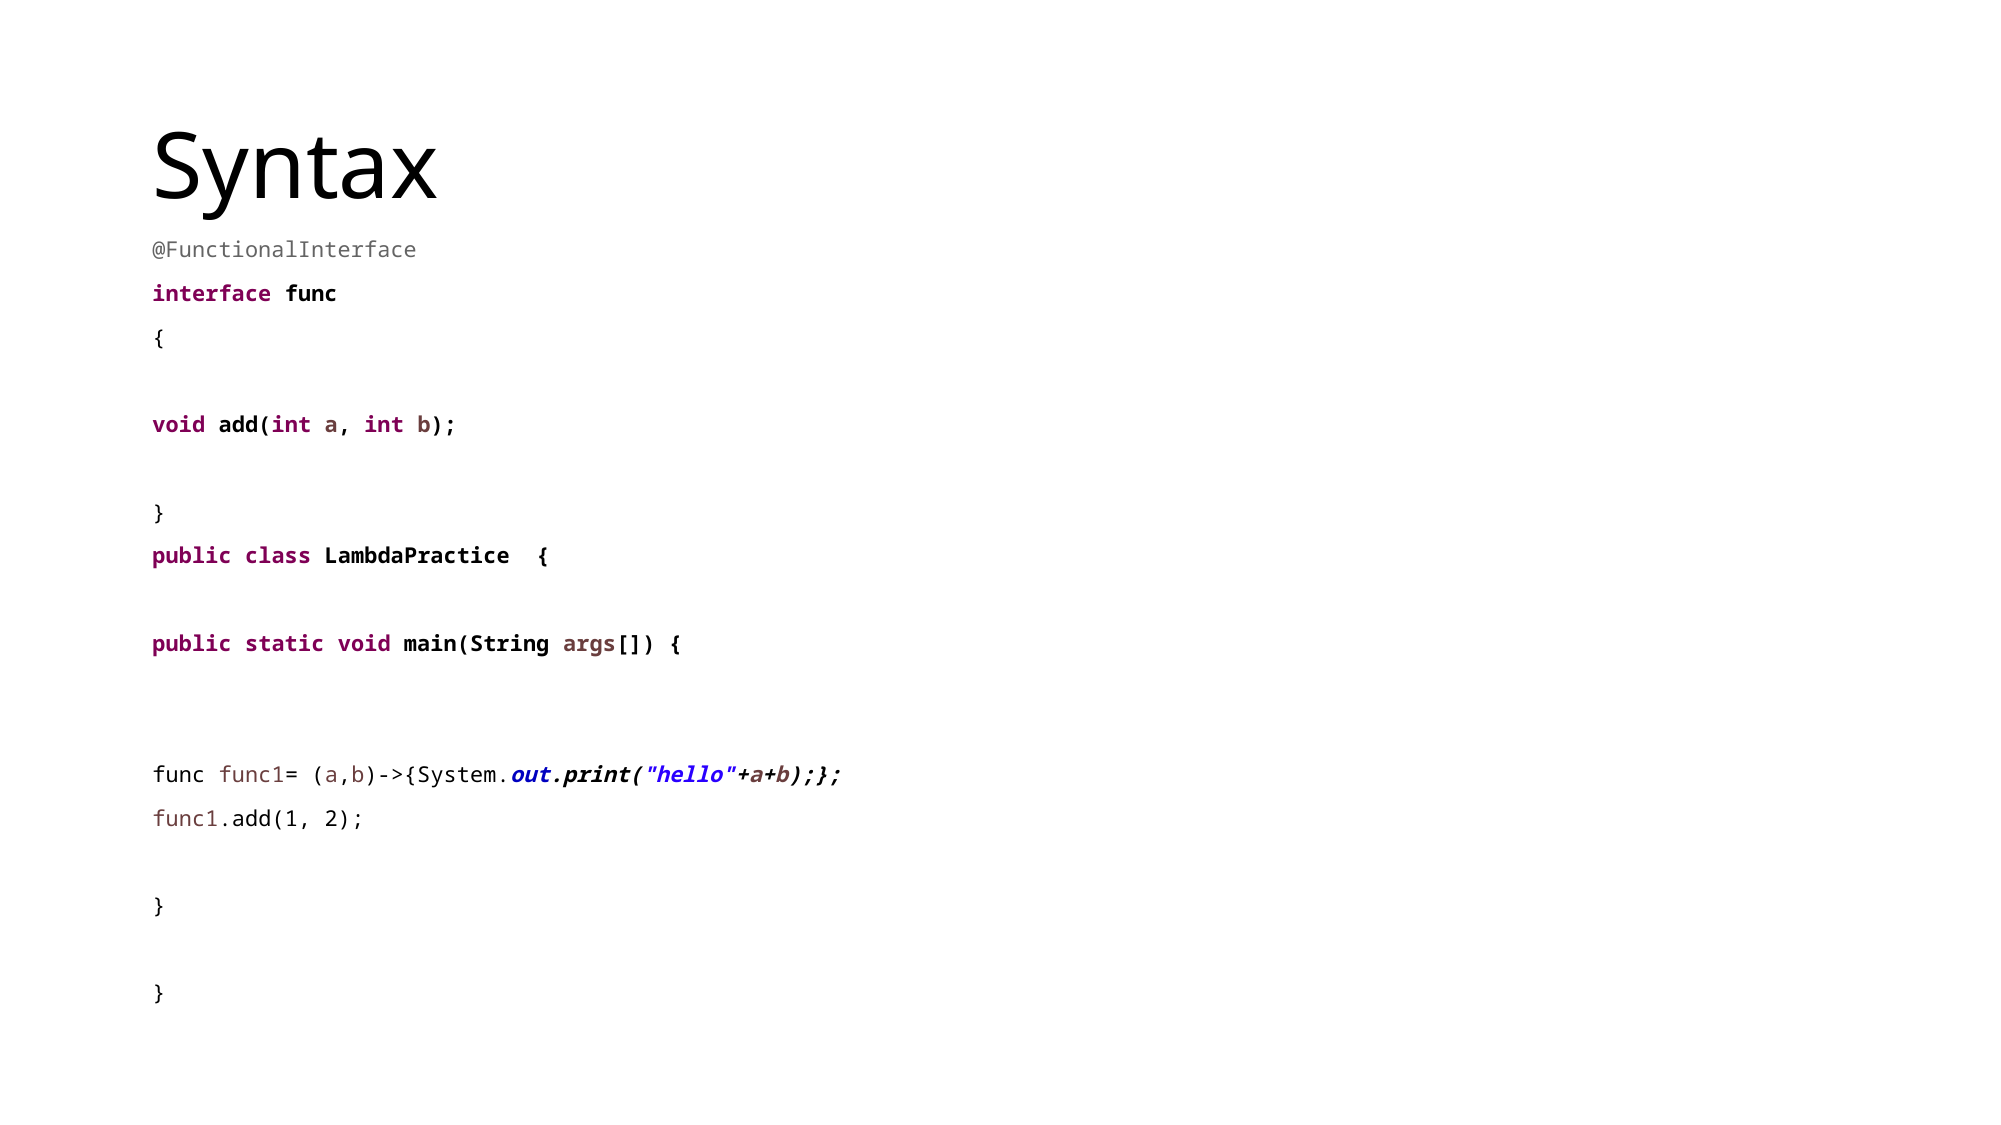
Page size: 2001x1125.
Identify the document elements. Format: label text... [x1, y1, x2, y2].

title Syntax [137, 59, 1863, 231]
list @FunctionalInterface interface func { void add(int a, int b); } public class LambdaPractice { public static void main(String args[]) { func func1= (a,b)->{System.out.print("hello"+a+b);}; func1.add(1, 2); } } [137, 231, 1863, 1014]
